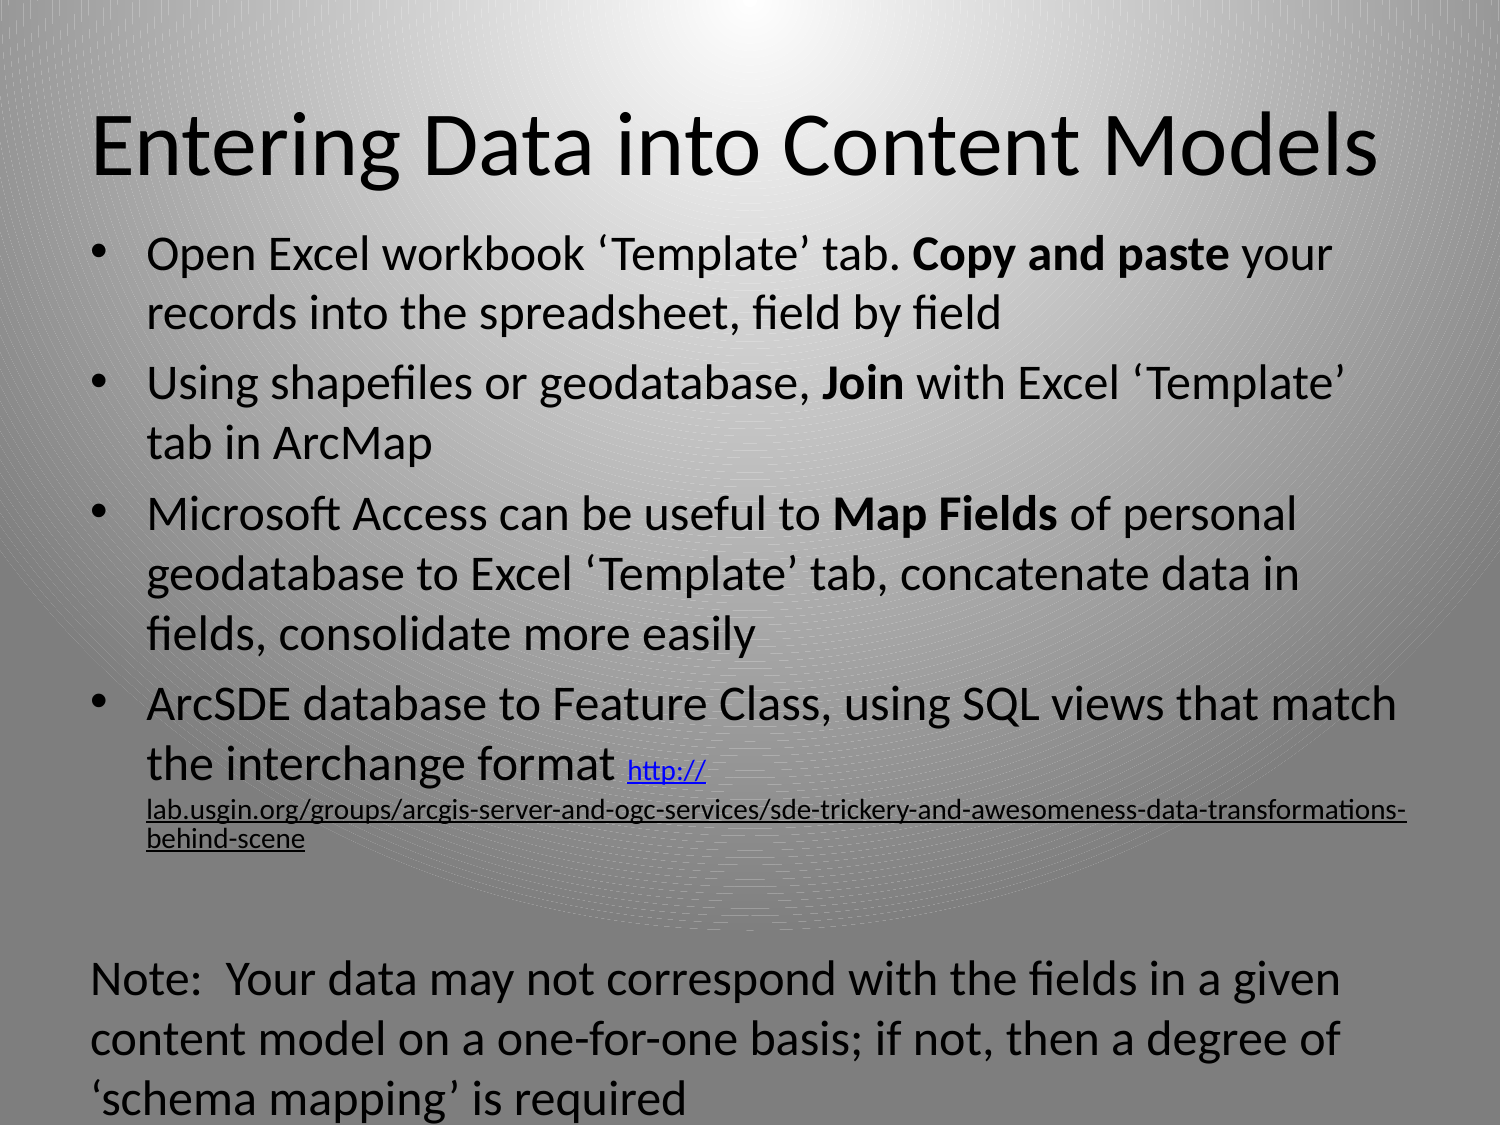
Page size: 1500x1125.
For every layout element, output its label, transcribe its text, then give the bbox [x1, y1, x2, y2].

list Open Excel workbook ‘Template’ tab. Copy and paste your records into the spreadsheet, field by field Using shapefiles or geodatabase, Join with Excel ‘Template’ tab in ArcMap Microsoft Access can be useful to Map Fields of personal geodatabase to Excel ‘Template’ tab, concatenate data in fields, consolidate more easily ArcSDE database to Feature Class, using SQL views that match the interchange format http://lab.usgin.org/groups/arcgis-server-and-ogc-services/sde-trickery-and-awesomeness-data-transformations-behind-scene Note: Your data may not correspond with the fields in a given content model on a one-for-one basis; if not, then a degree of ‘schema mapping’ is required [75, 212, 1425, 1113]
title Entering Data into Content Models [75, 45, 1425, 212]
